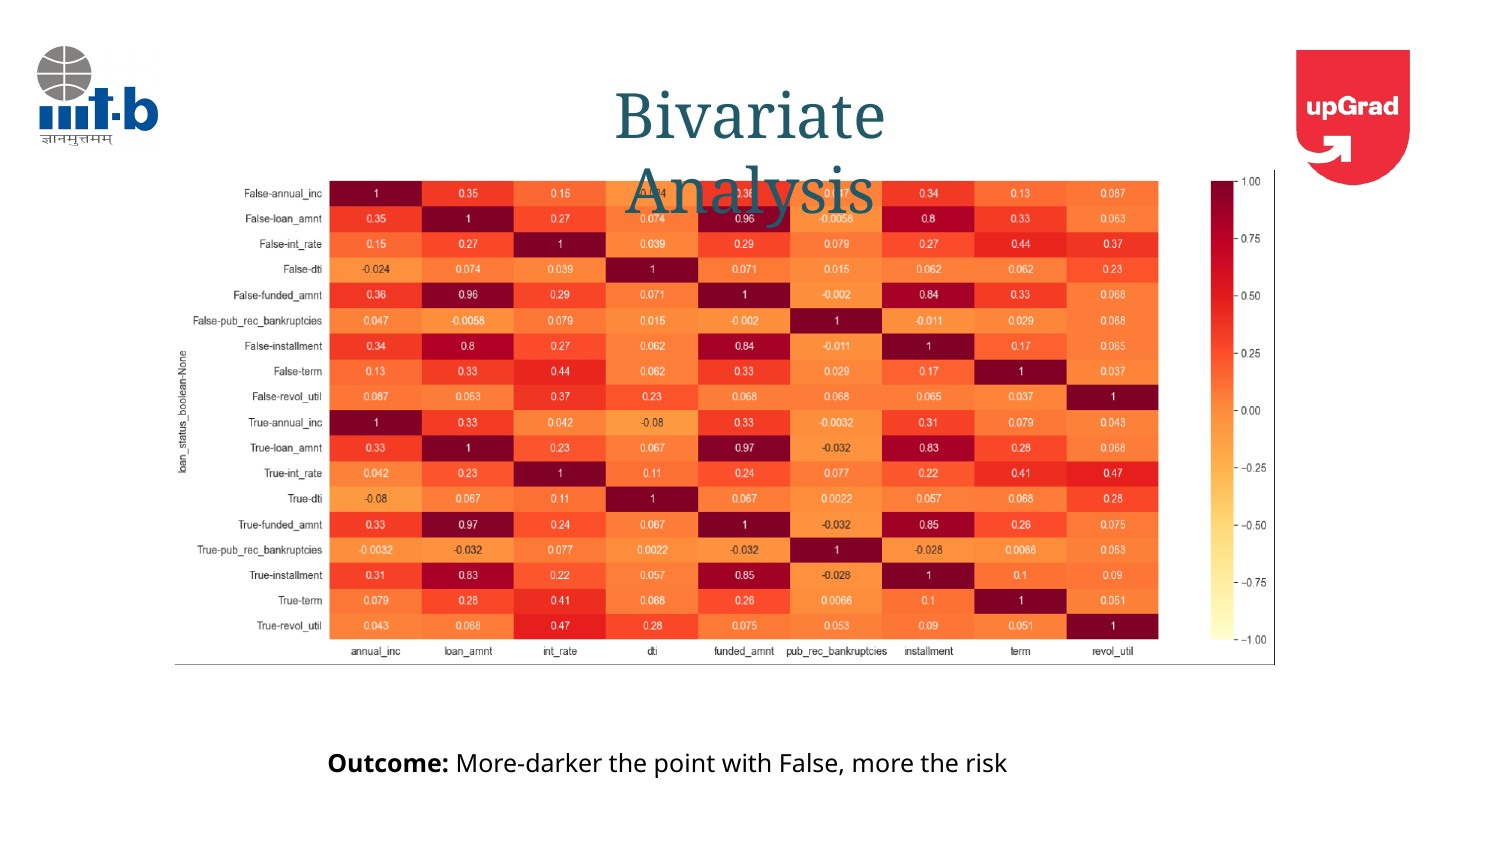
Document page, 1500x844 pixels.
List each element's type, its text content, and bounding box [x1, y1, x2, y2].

text_box Outcome: More-darker the point with False, more the risk [312, 740, 1275, 785]
text_box Bivariate Analysis [488, 74, 1012, 169]
picture [174, 46, 1442, 665]
picture [37, 46, 158, 146]
